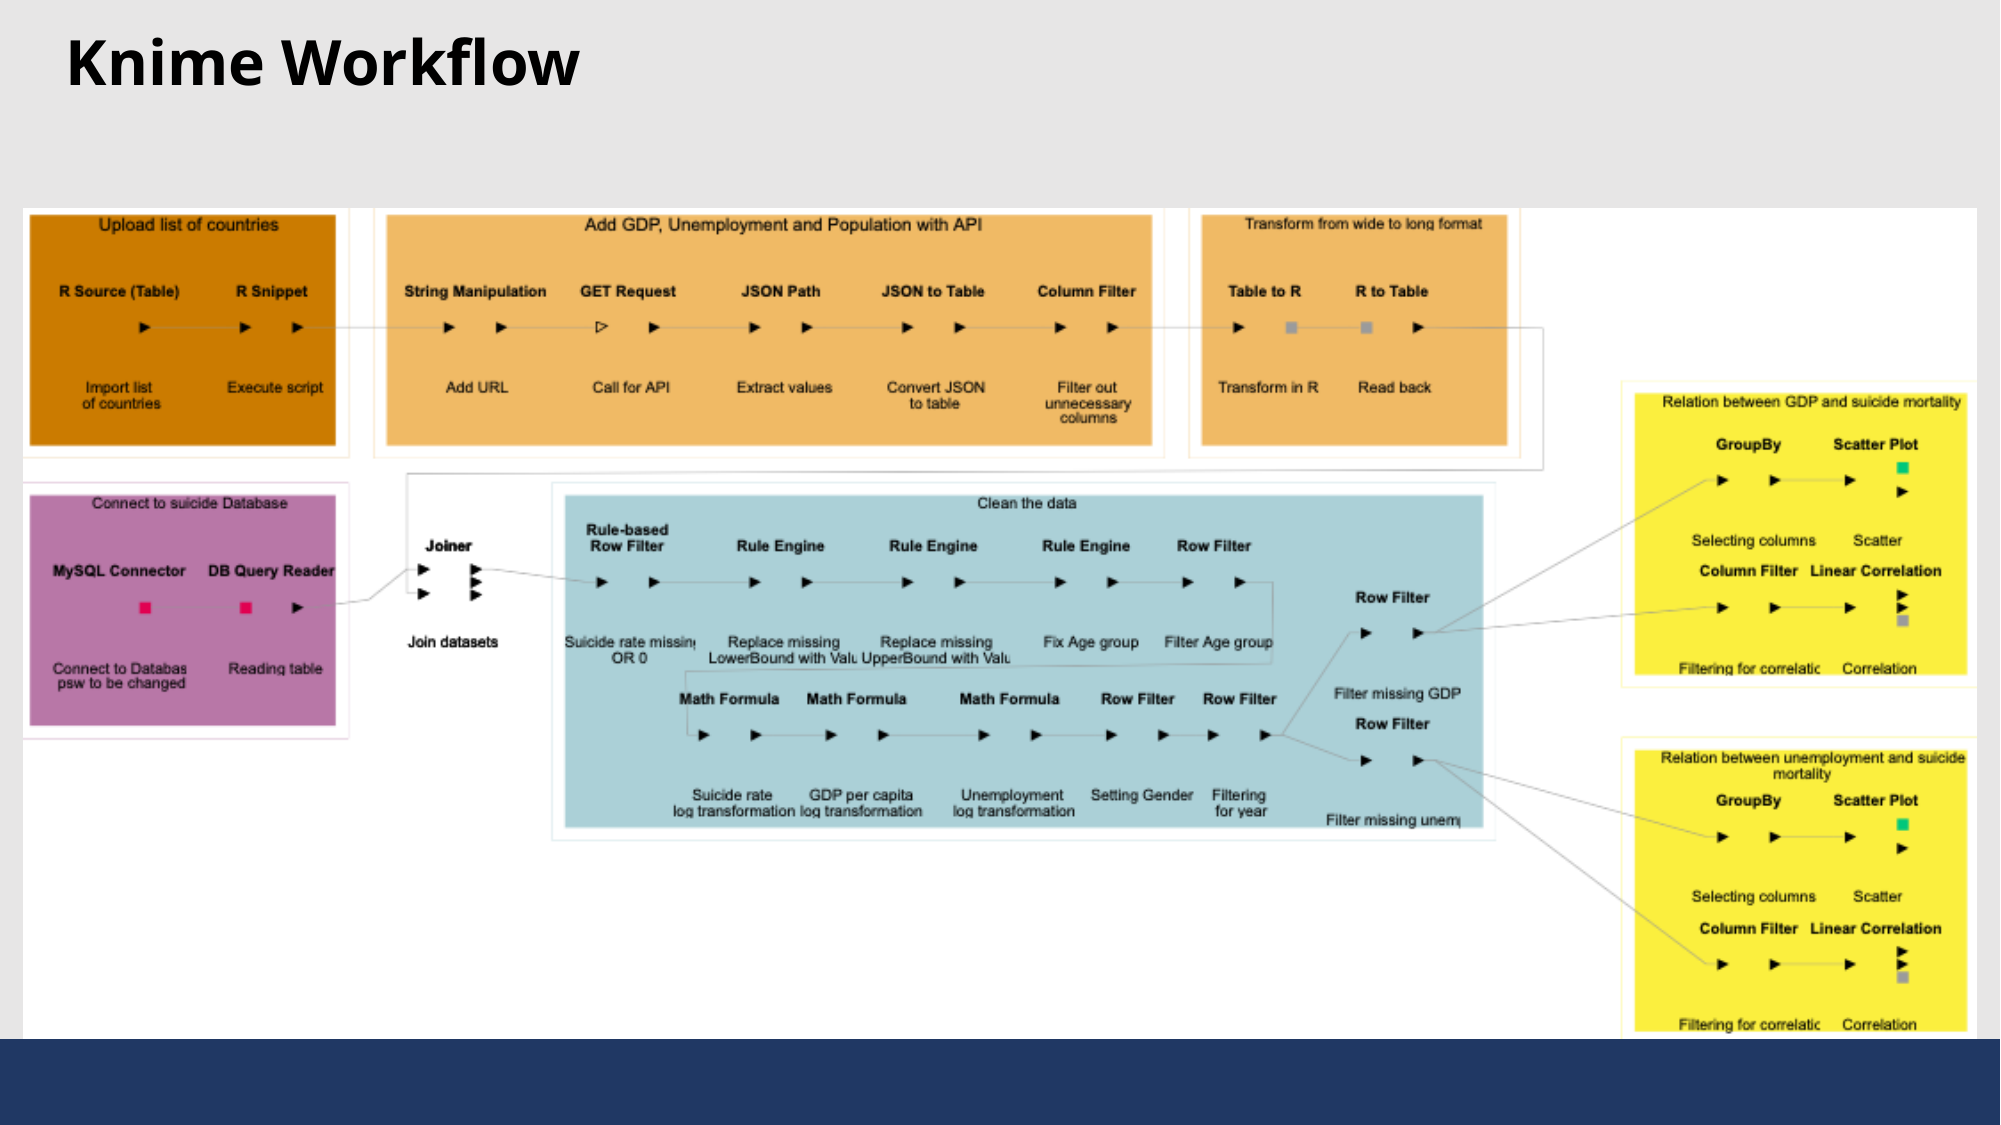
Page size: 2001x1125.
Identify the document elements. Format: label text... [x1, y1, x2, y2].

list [23, 208, 1977, 1042]
title Knime Workflow [50, 27, 1776, 104]
text_box [0, 1039, 2000, 1125]
